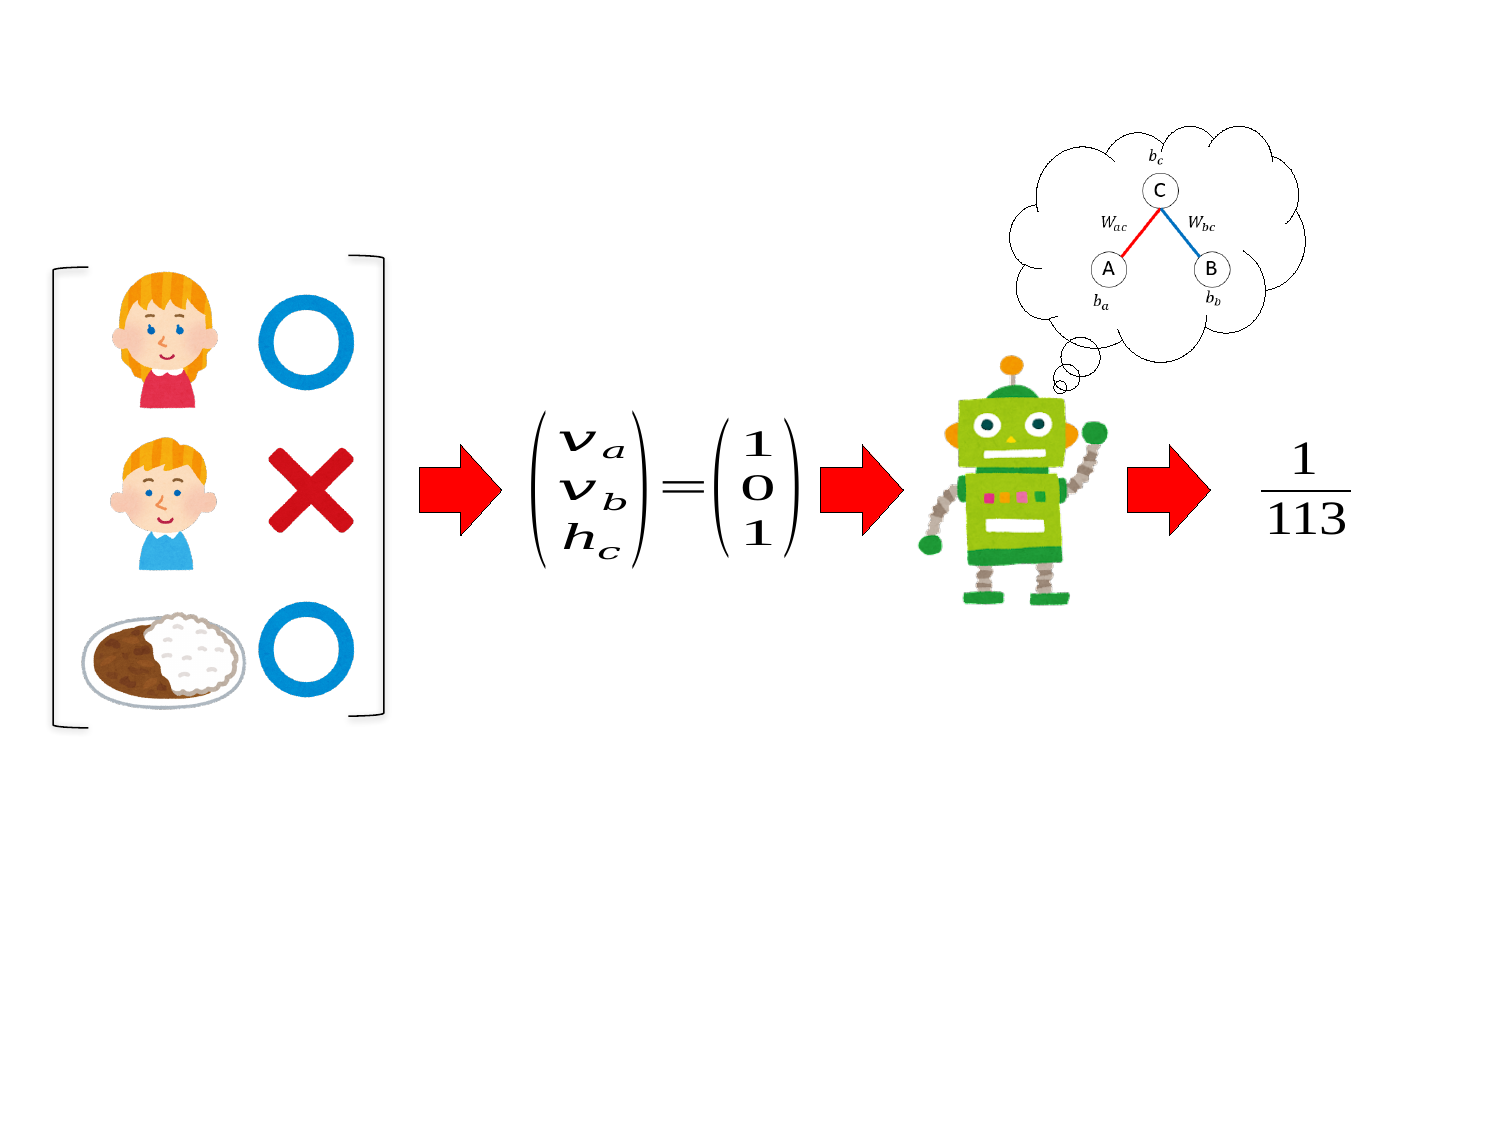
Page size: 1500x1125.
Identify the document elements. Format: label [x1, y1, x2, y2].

picture [76, 597, 250, 723]
picture [100, 432, 225, 575]
text_box [1127, 444, 1211, 536]
picture [100, 266, 228, 413]
picture [903, 349, 1122, 617]
text_box [348, 253, 386, 719]
text_box [1009, 126, 1306, 363]
text_box [419, 444, 502, 536]
picture [253, 597, 360, 704]
picture [253, 290, 360, 397]
picture [253, 432, 372, 550]
text_box [50, 265, 89, 730]
text_box [820, 444, 898, 536]
picture [1068, 136, 1247, 319]
